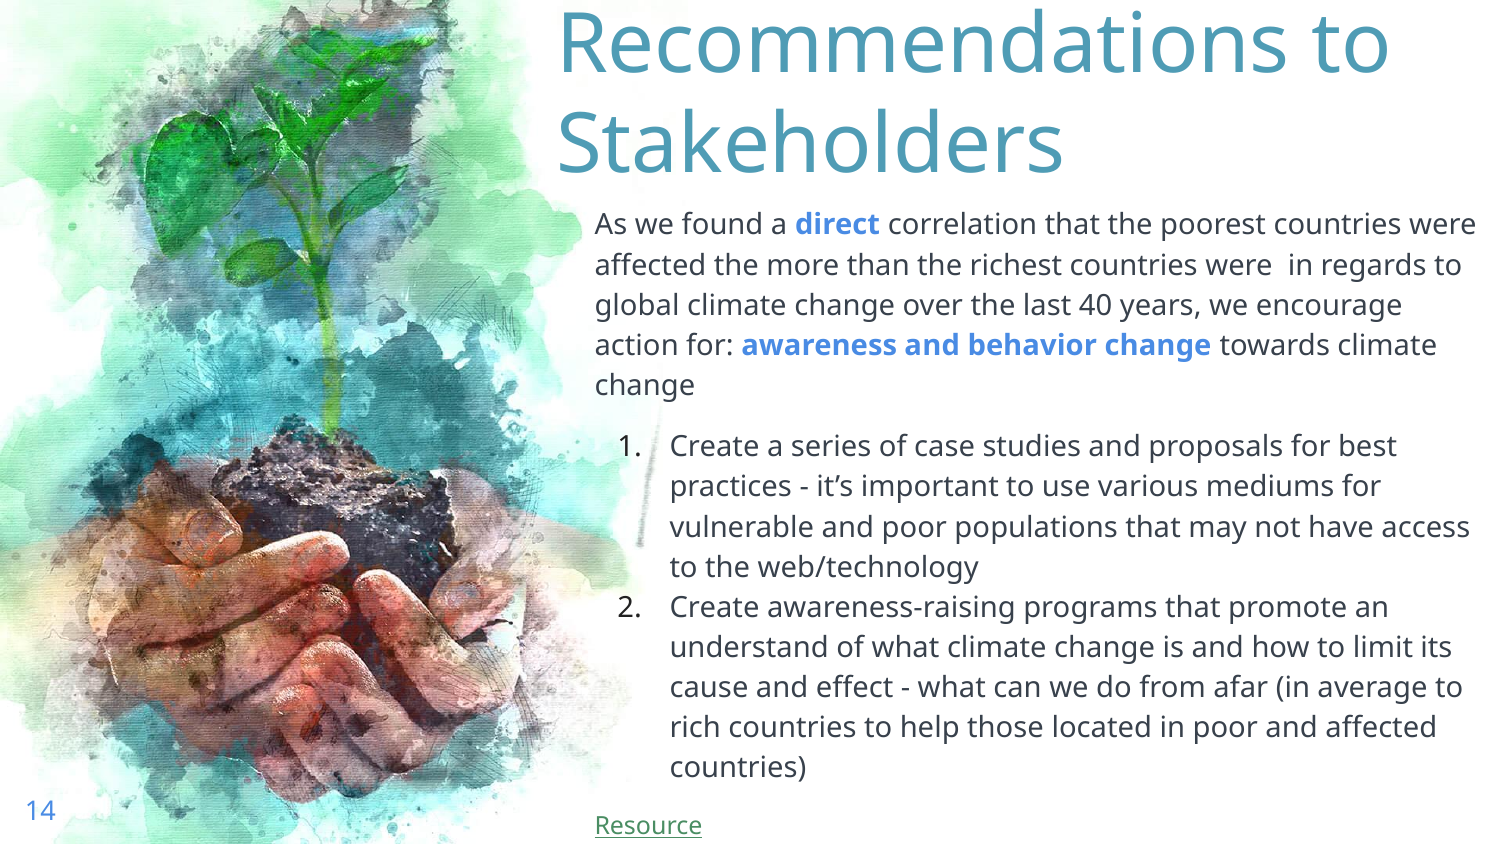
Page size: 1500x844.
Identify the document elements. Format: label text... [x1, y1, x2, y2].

slide_number ‹#› [24, 779, 115, 844]
picture [0, 0, 1500, 844]
title Recommendations to Stakeholders [556, 48, 1500, 189]
list As we found a direct correlation that the poorest countries were affected the more than the richest countries were in regards to global climate change over the last 40 years, we encourage action for: awareness and behavior change towards climate change Create a series of case studies and proposals for best practices - it’s important to use various mediums for vulnerable and poor populations that may not have access to the web/technology Create awareness-raising programs that promote an understand of what climate change is and how to limit its cause and effect - what can we do from afar (in average to rich countries to help those located in poor and affected countries) Resource [594, 200, 1495, 761]
